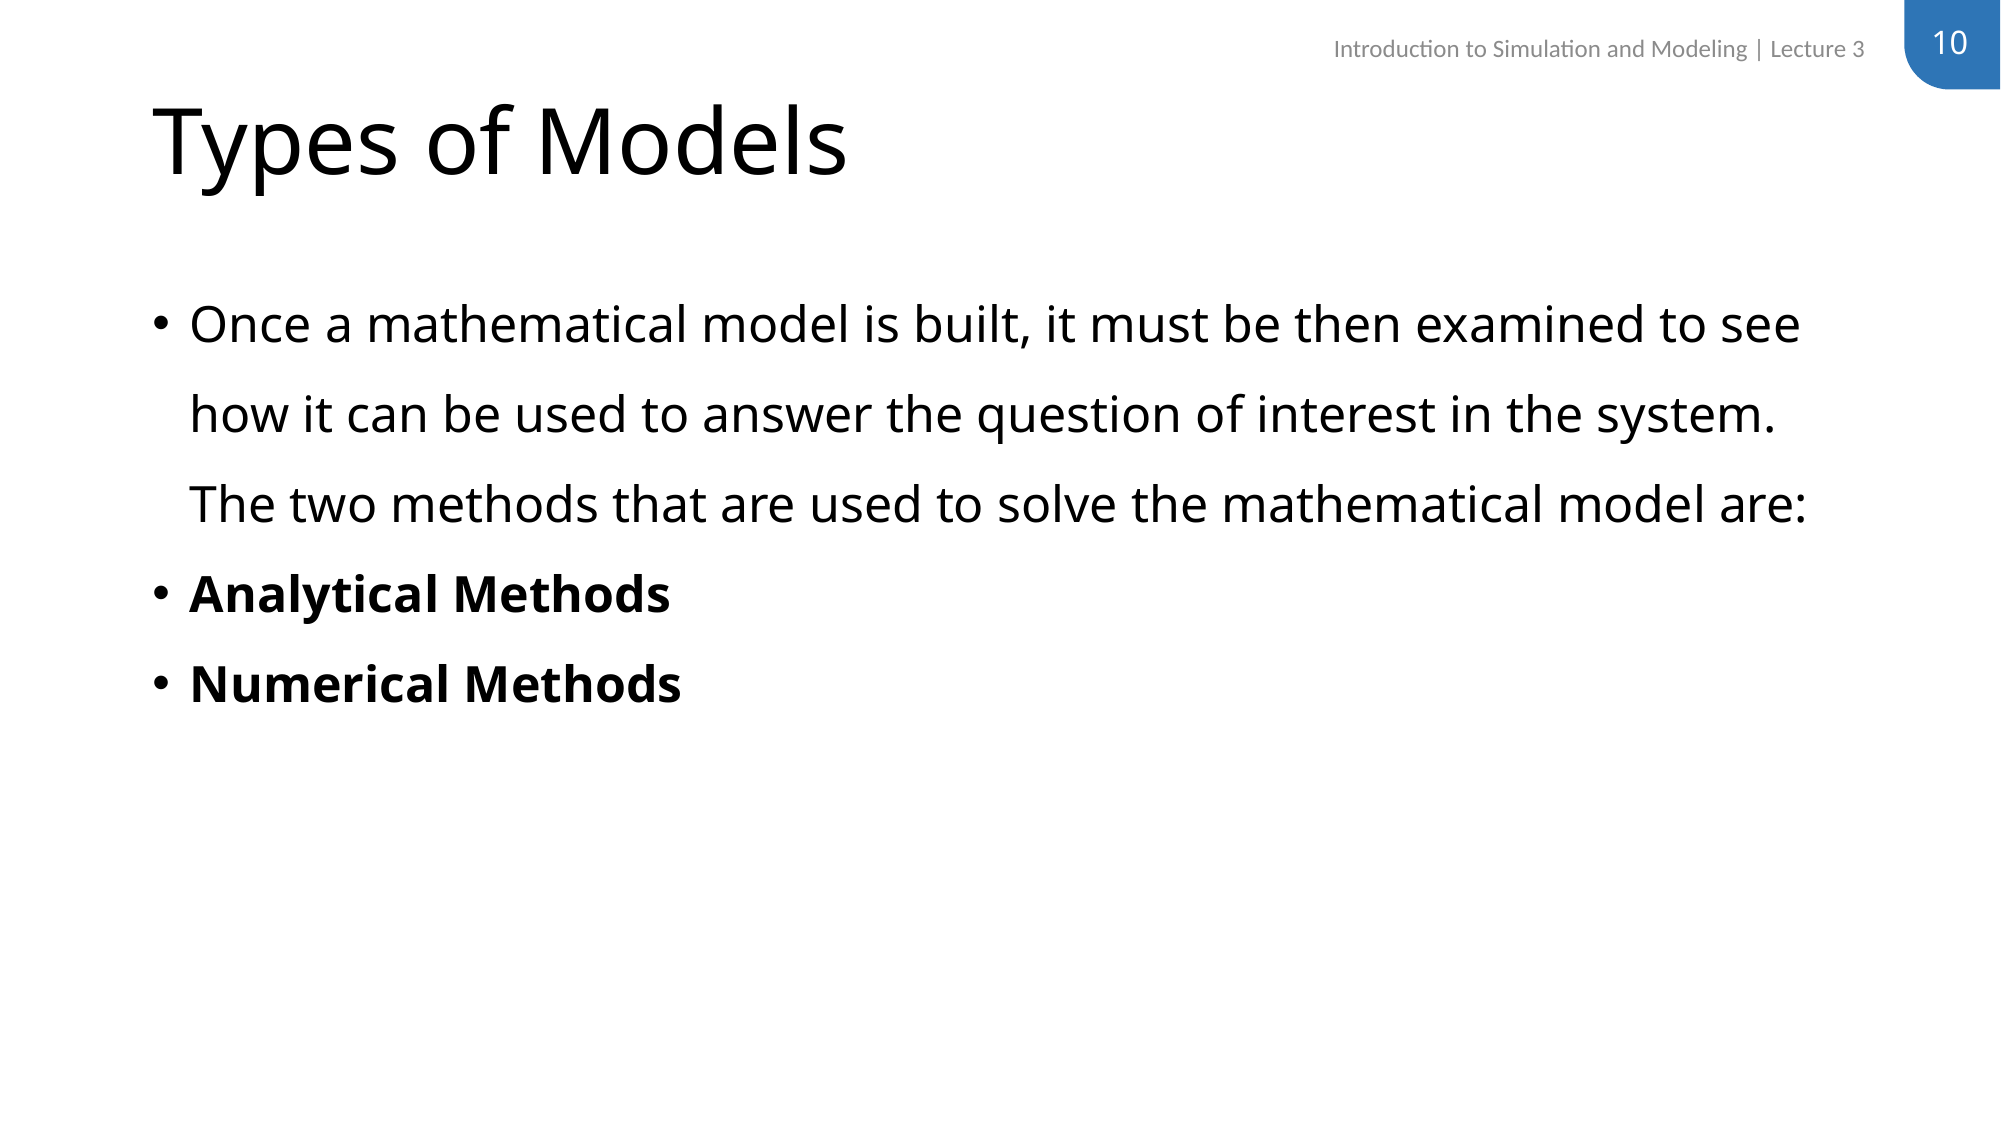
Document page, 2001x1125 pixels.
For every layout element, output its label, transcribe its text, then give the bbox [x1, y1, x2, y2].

footer Introduction to Simulation and Modeling | Lecture 3 [1205, 17, 1881, 78]
list Once a mathematical model is built, it must be then examined to see how it can be used to answer the question of interest in the system. The two methods that are used to solve the mathematical model are: Analytical Methods Numerical Methods [137, 254, 1863, 1062]
title Types of Models [137, 59, 1863, 231]
slide_number 10 [1887, 14, 1984, 75]
